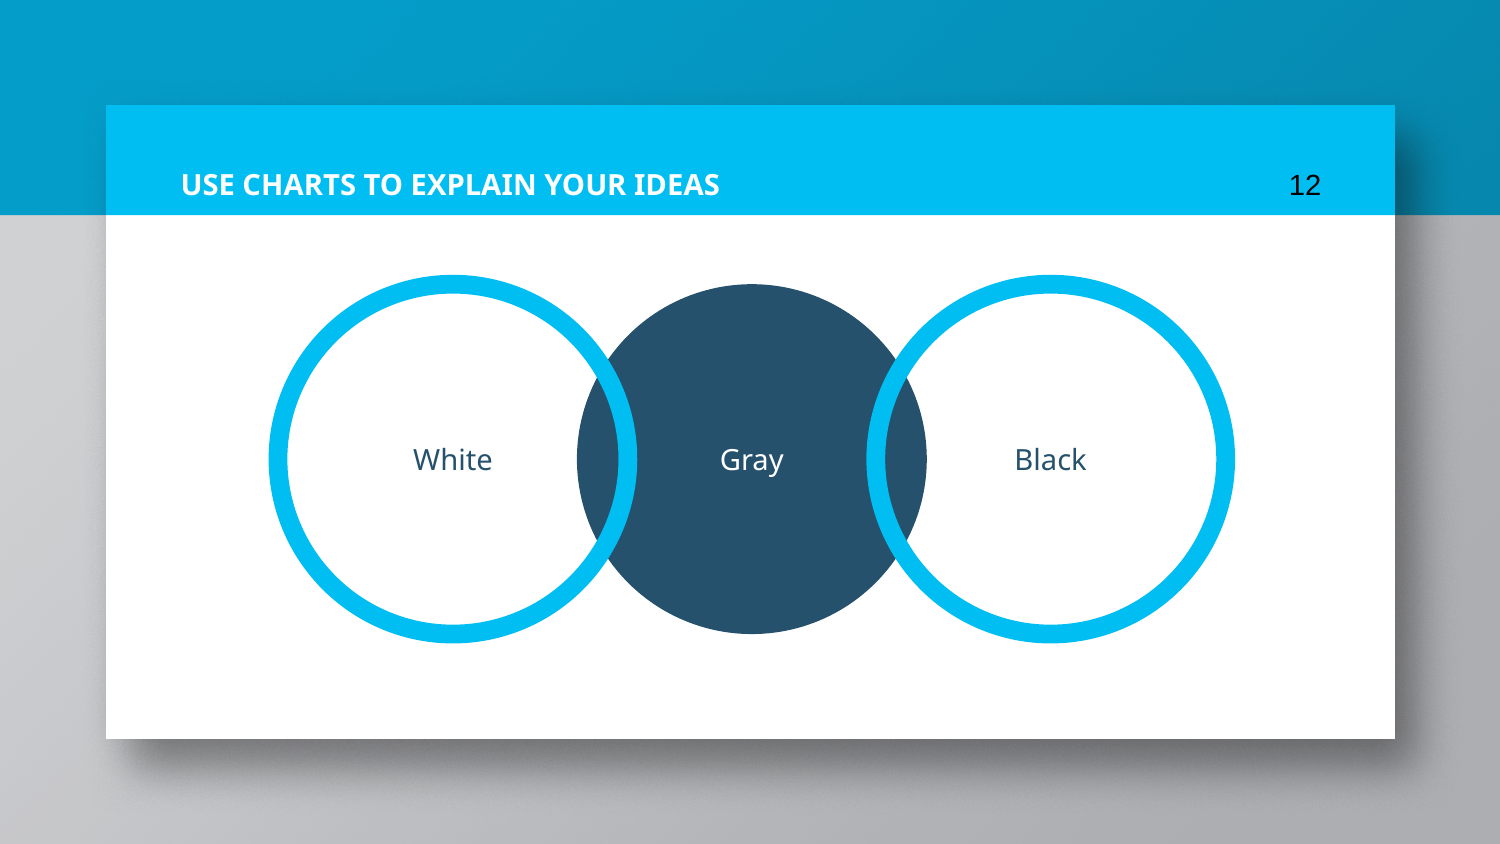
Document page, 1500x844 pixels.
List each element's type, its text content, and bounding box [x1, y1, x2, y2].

text_box White [277, 284, 628, 635]
text_box Gray [603, 284, 901, 635]
slide_number 12 [1273, 106, 1364, 217]
picture [0, 216, 1500, 844]
title USE CHARTS TO EXPLAIN YOUR IDEAS [165, 106, 1273, 217]
text_box Black [875, 284, 1226, 635]
